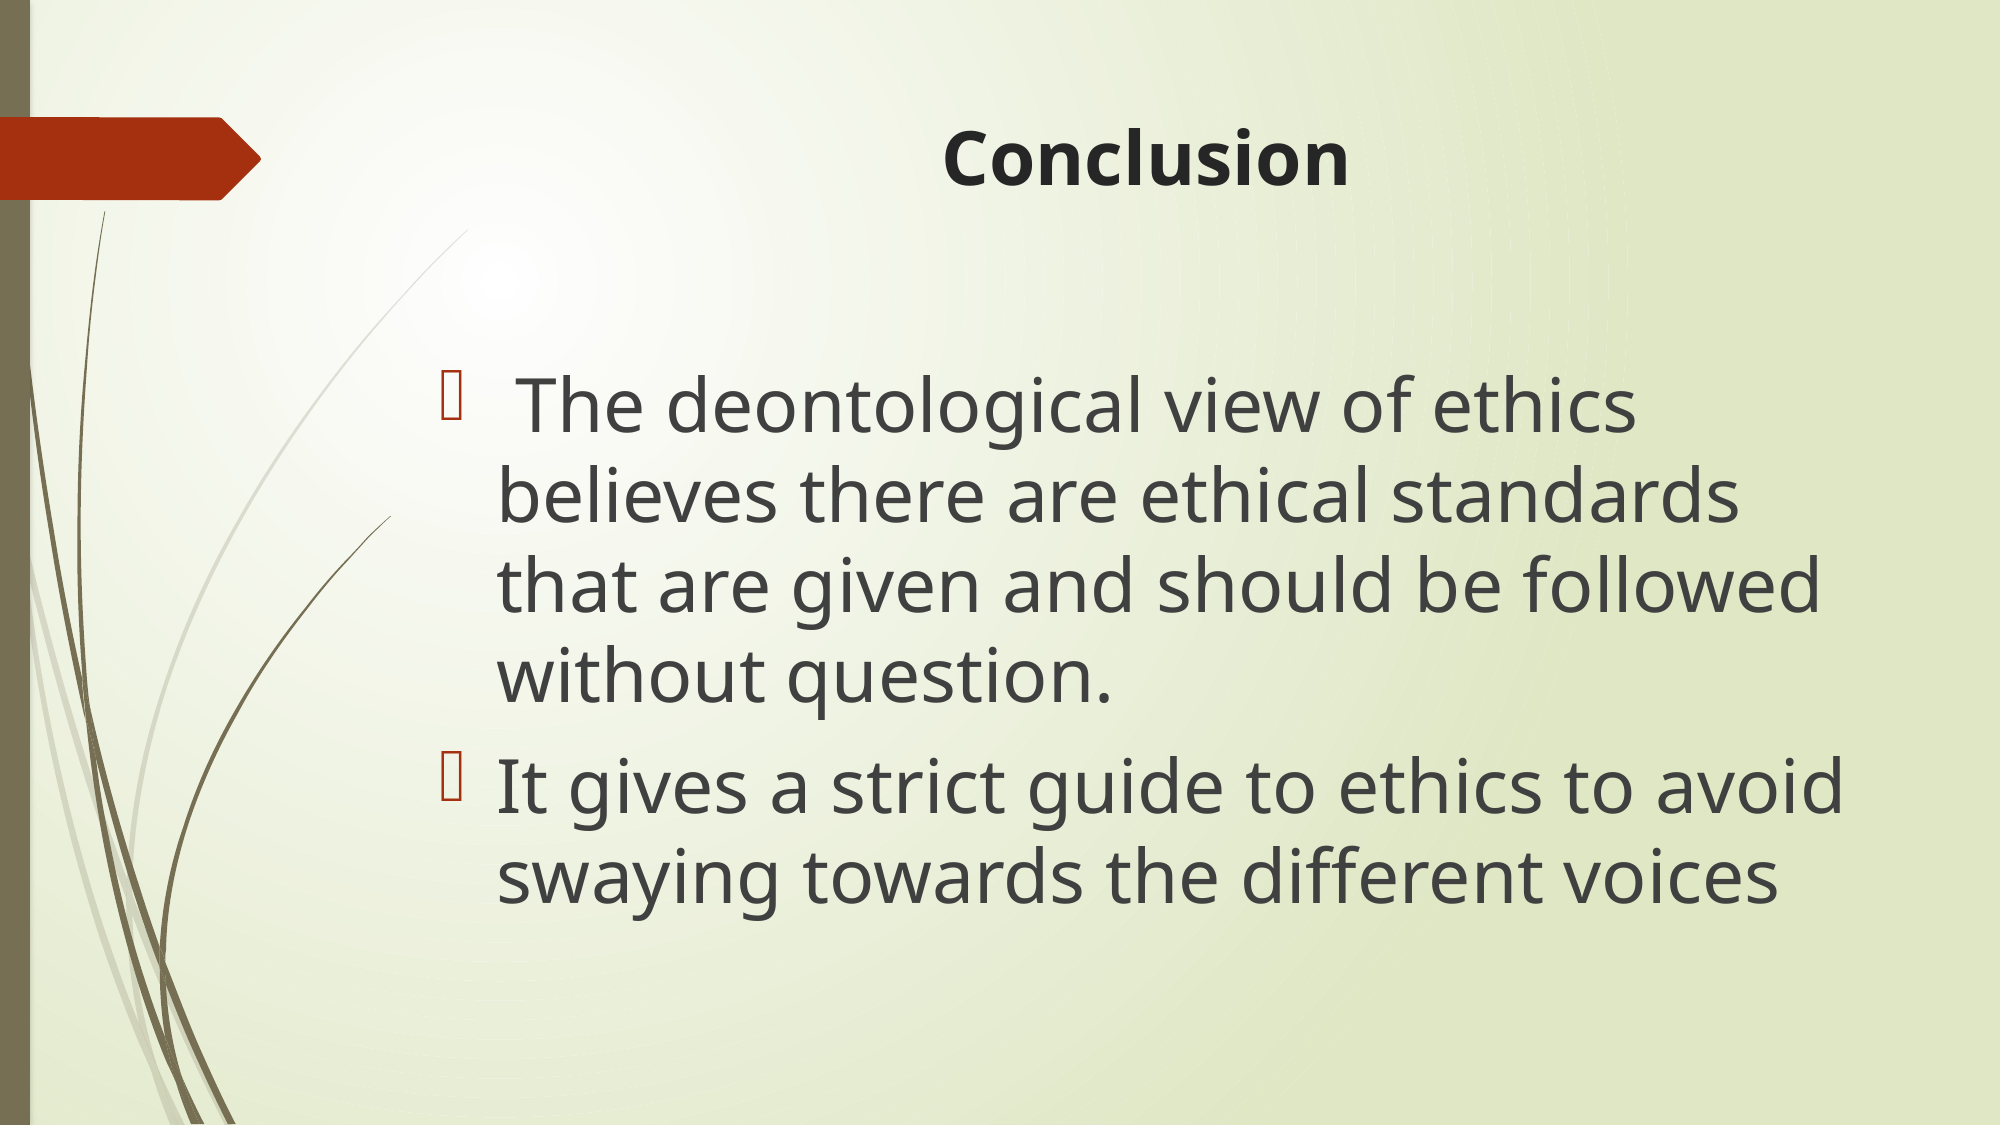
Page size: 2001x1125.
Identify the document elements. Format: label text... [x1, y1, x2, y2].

title Conclusion [425, 102, 1888, 313]
list The deontological view of ethics believes there are ethical standards that are given and should be followed without question. It gives a strict guide to ethics to avoid swaying towards the different voices [424, 350, 1888, 970]
